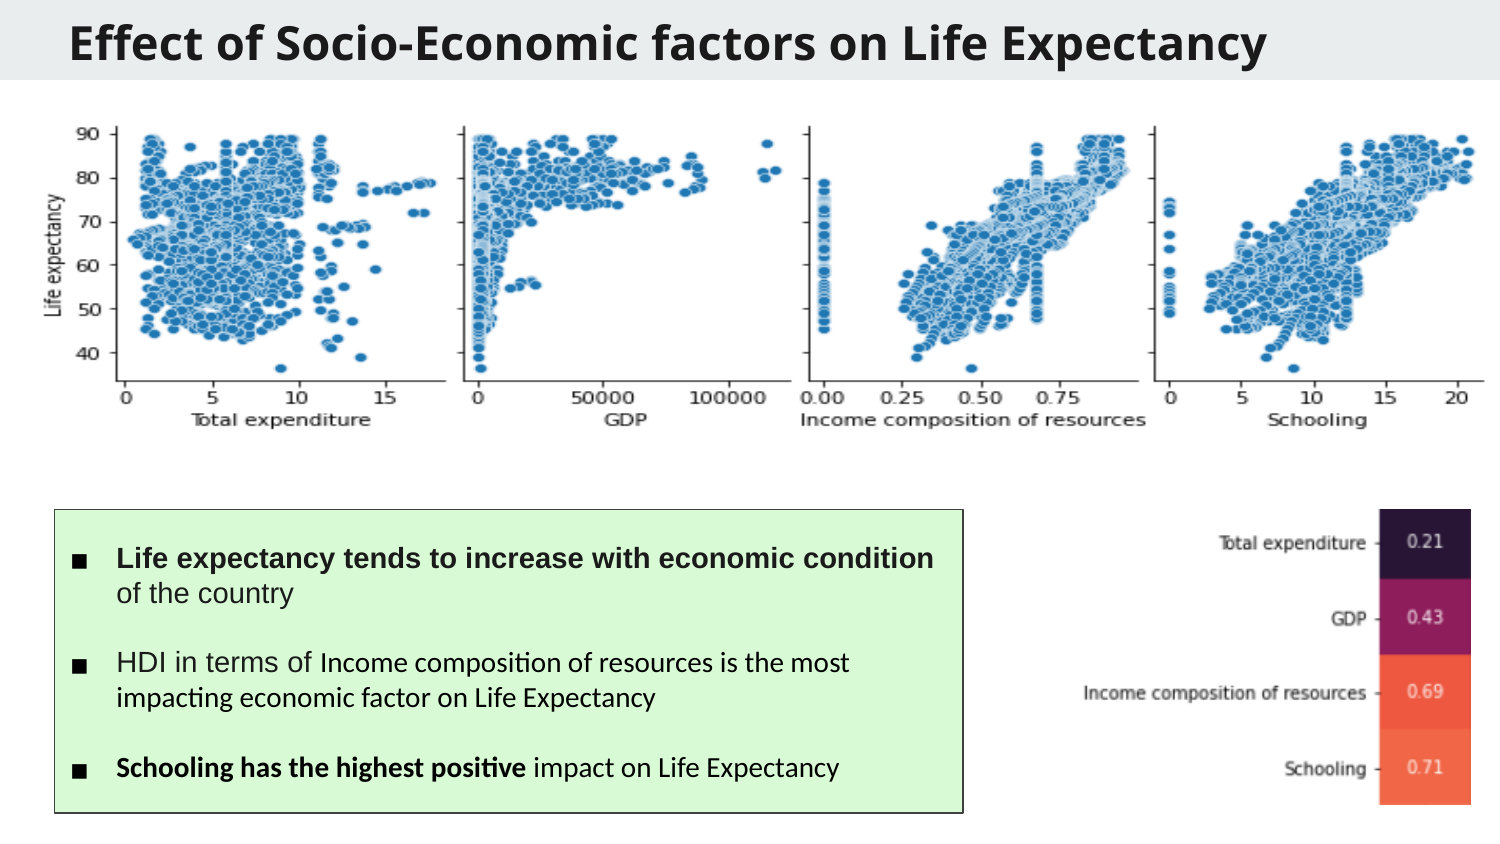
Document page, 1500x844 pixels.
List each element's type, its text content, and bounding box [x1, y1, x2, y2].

picture [1056, 509, 1471, 806]
title Effect of Socio-Economic factors on Life Expectancy [53, 0, 1315, 86]
text_box Life expectancy tends to increase with economic condition of the country HDI in terms of Income composition of resources is the most impacting economic factor on Life Expectancy Schooling has the highest positive impact on Life Expectancy [54, 509, 963, 813]
picture [15, 123, 1487, 434]
